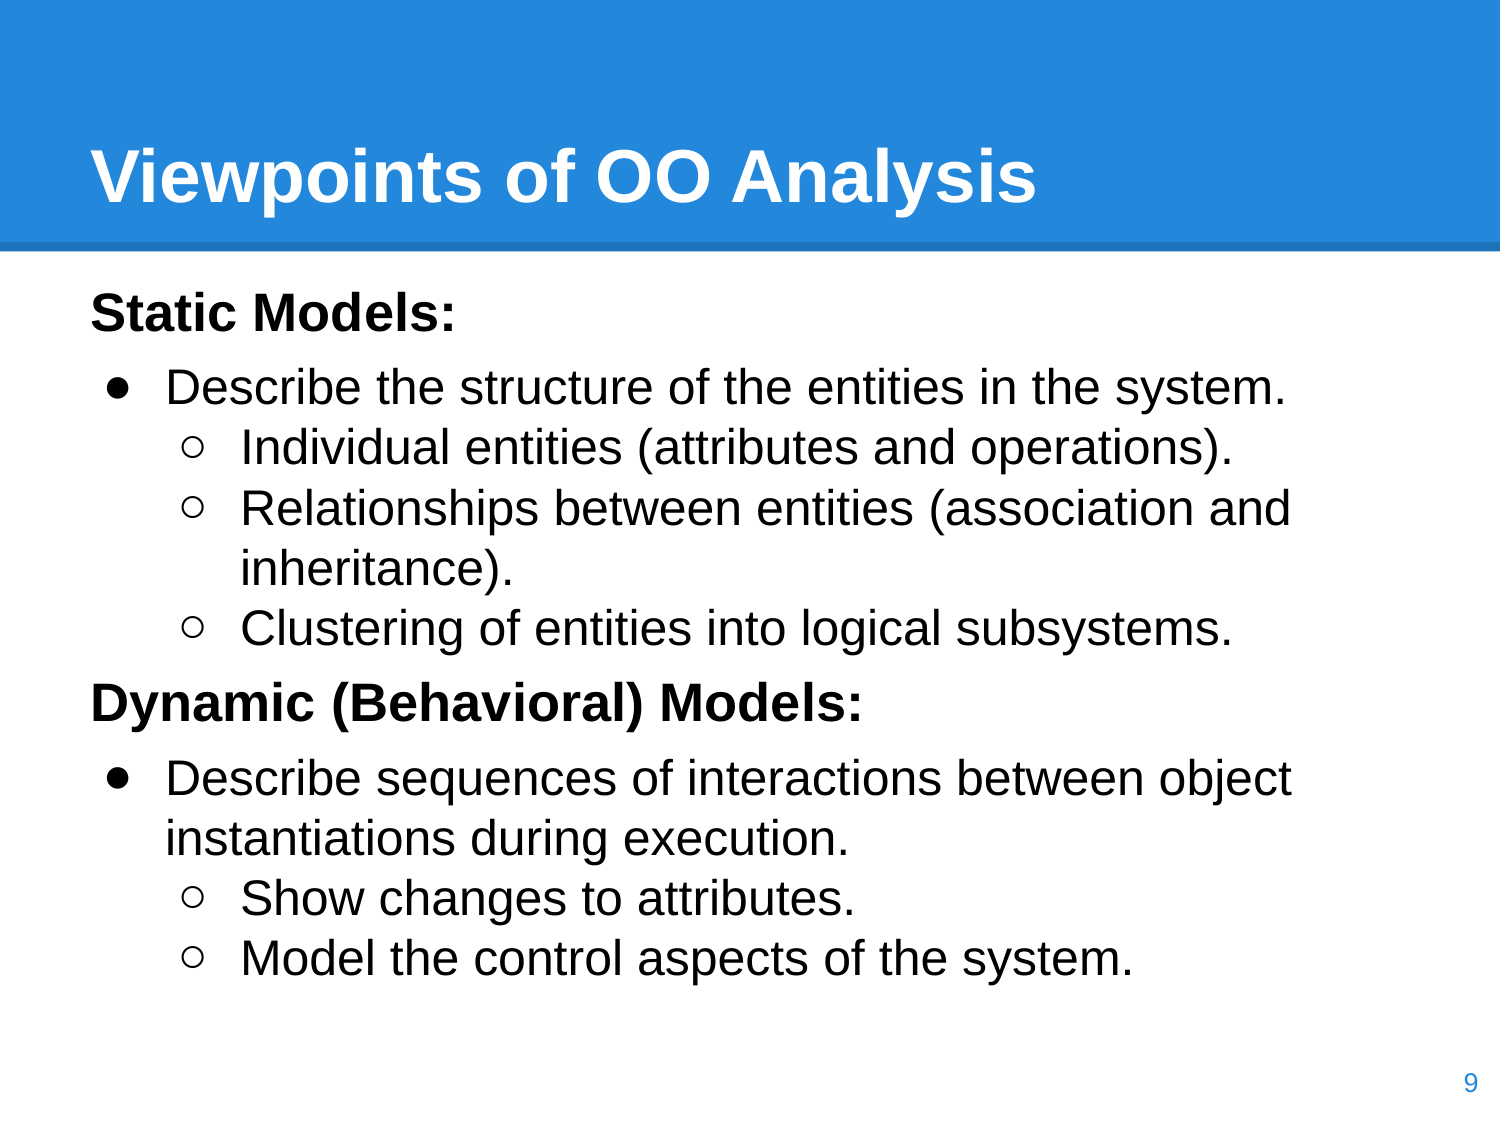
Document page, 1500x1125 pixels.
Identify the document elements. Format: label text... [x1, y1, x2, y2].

slide_number ‹#› [1403, 1038, 1494, 1125]
list Static Models: Describe the structure of the entities in the system. Individual entities (attributes and operations). Relationships between entities (association and inheritance). Clustering of entities into logical subsystems. Dynamic (Behavioral) Models: Describe sequences of interactions between object instantiations during execution. Show changes to attributes. Model the control aspects of the system. [75, 262, 1425, 1078]
title Viewpoints of OO Analysis [75, 45, 1425, 233]
